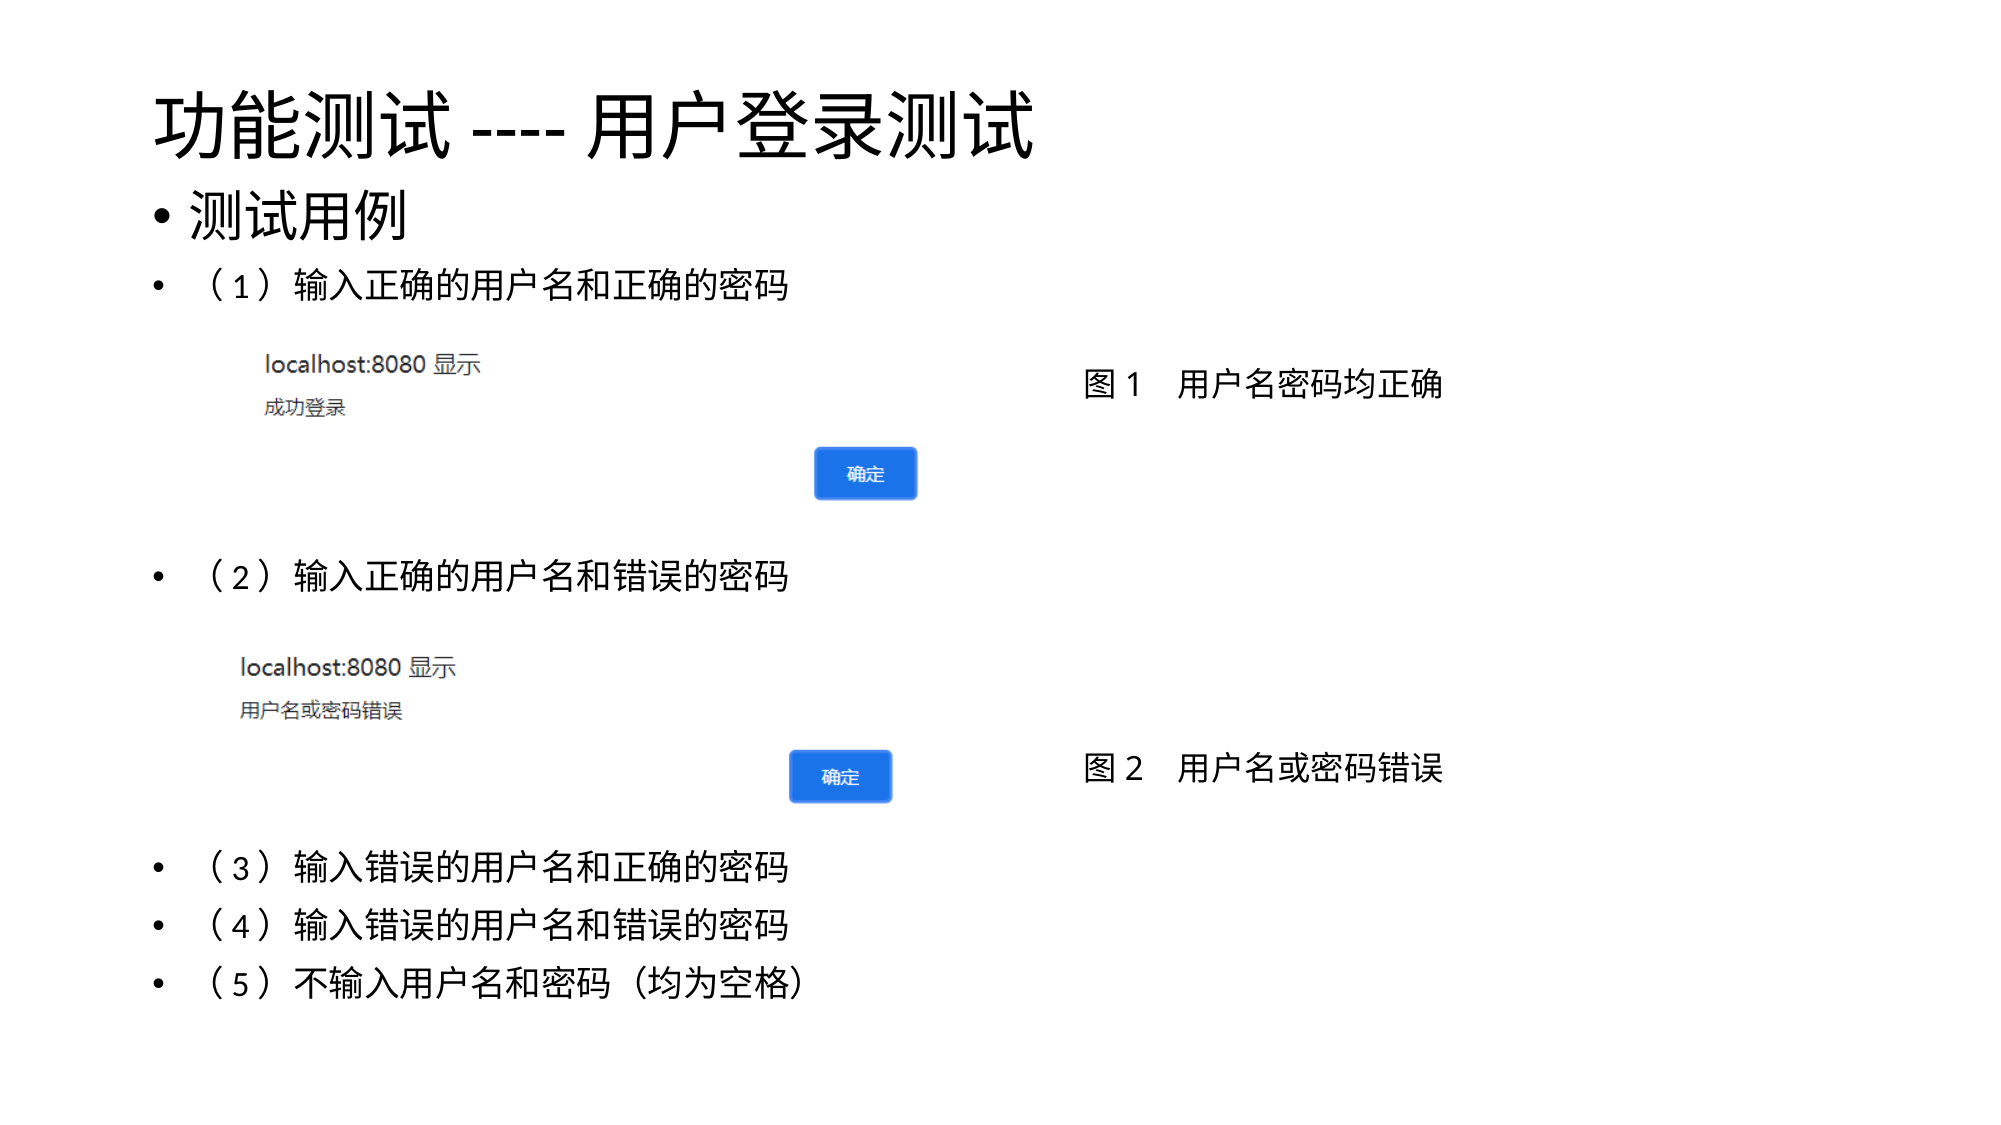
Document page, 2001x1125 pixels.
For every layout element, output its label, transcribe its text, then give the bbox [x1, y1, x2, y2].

list 测试用例 （1）输入正确的用户名和正确的密码 （2）输入正确的用户名和错误的密码 （3）输入错误的用户名和正确的密码 （4）输入错误的用户名和错误的密码 （5）不输入用户名和密码（均为空格） [137, 181, 1863, 1014]
picture [246, 334, 932, 516]
text_box 图1 用户名密码均正确 [1068, 355, 1571, 411]
text_box 图2 用户名或密码错误 [1068, 740, 1636, 795]
picture [228, 637, 893, 814]
title 功能测试----用户登录测试 [137, 59, 1802, 181]
